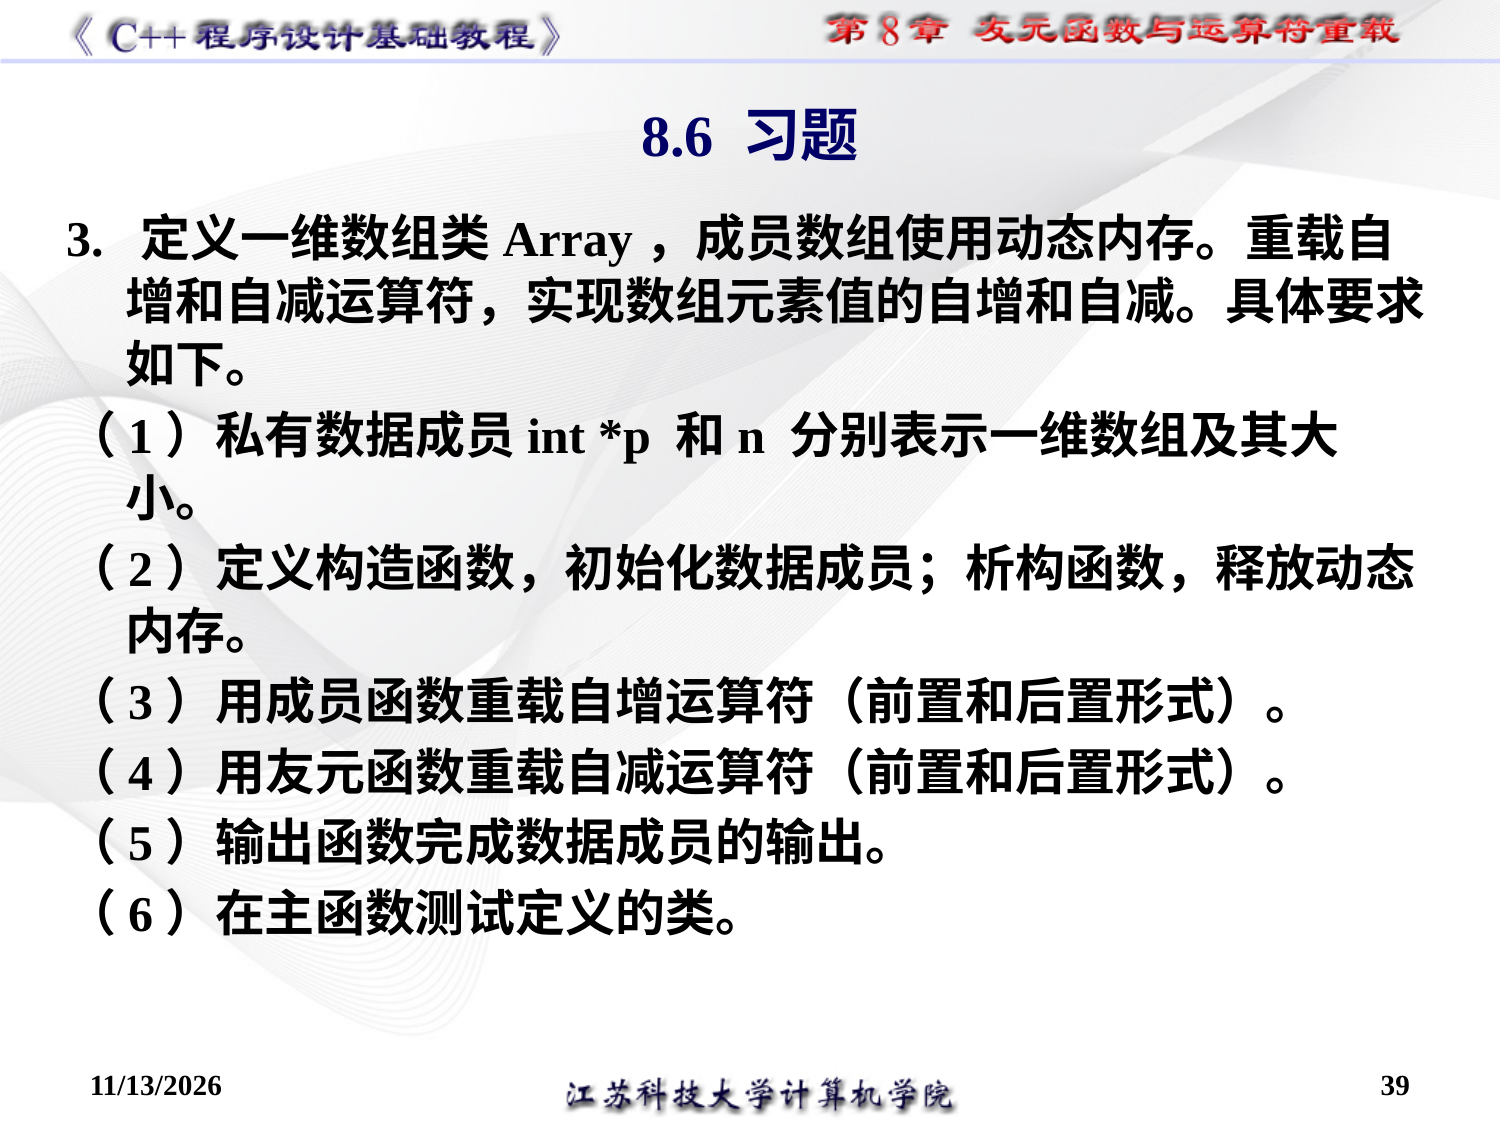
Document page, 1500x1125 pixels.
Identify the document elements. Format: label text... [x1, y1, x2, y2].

title 8.6 习题 [74, 80, 1426, 185]
text_box 3. 定义一维数组类Array，成员数组使用动态内存。重载自增和自减运算符，实现数组元素值的自增和自减。具体要求如下。 （1）私有数据成员int *p 和n 分别表示一维数组及其大小。 （2）定义构造函数，初始化数据成员；析构函数，释放动态内存。 （3）用成员函数重载自增运算符（前置和后置形式）。 （4）用友元函数重载自减运算符（前置和后置形式）。 （5）输出函数完成数据成员的输出。 （6）在主函数测试定义的类。 [51, 196, 1447, 1035]
picture [0, 0, 1500, 1125]
